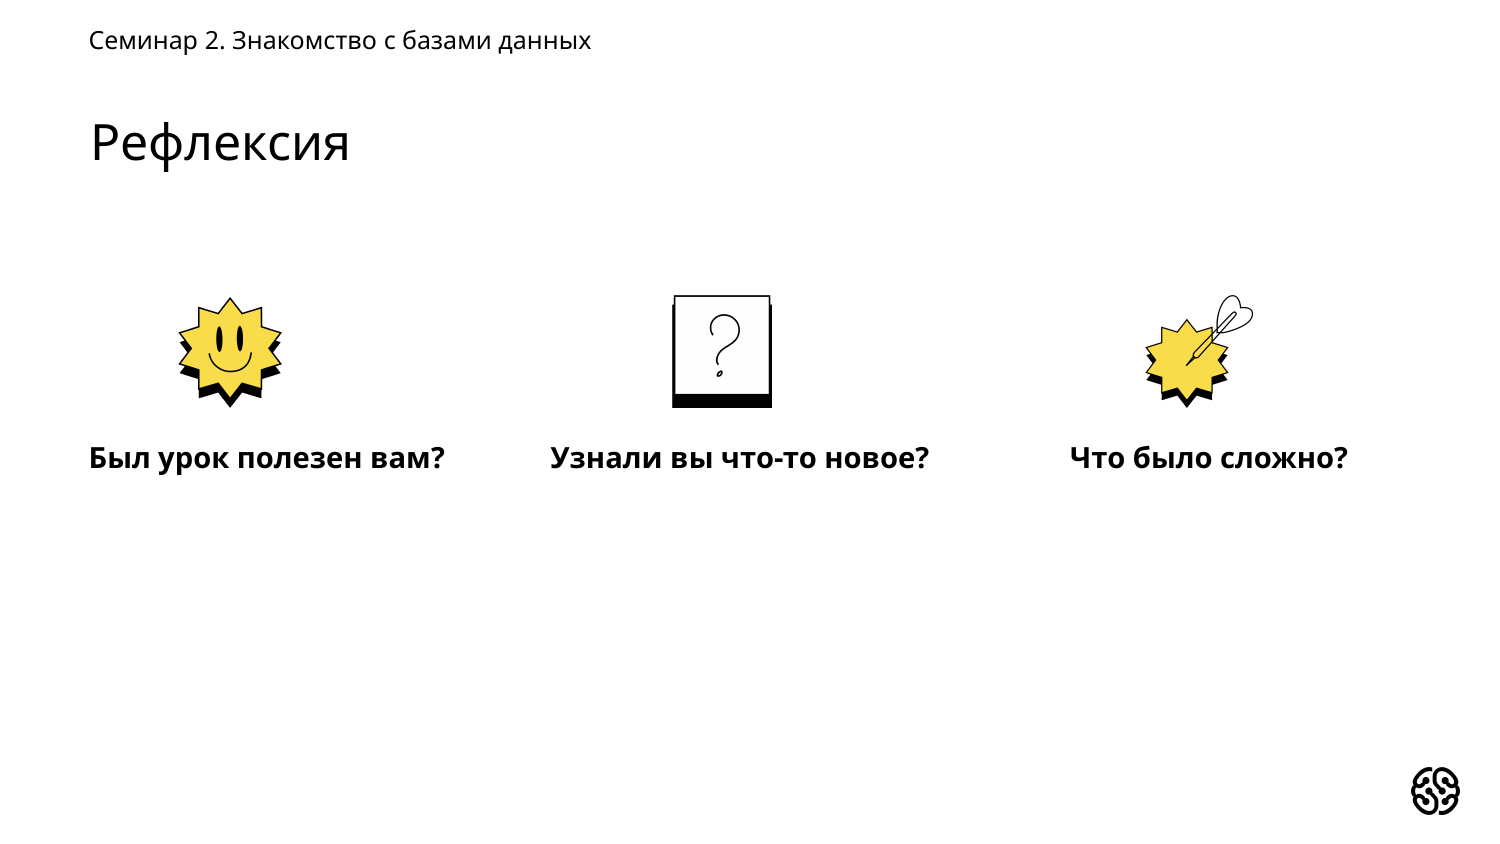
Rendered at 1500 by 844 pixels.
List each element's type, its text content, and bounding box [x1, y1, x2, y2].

picture [671, 294, 773, 408]
picture [1145, 294, 1253, 408]
text_box Что было сложно? [1068, 436, 1471, 475]
picture [178, 294, 282, 408]
title Рефлексия [90, 28, 1413, 171]
text_box Был урок полезен вам? [88, 436, 491, 475]
text_box Узнали вы что-то новое? [550, 436, 953, 475]
subtitle Семинар 2. Знакомство с базами данных [88, 24, 1412, 84]
picture [1411, 767, 1460, 815]
